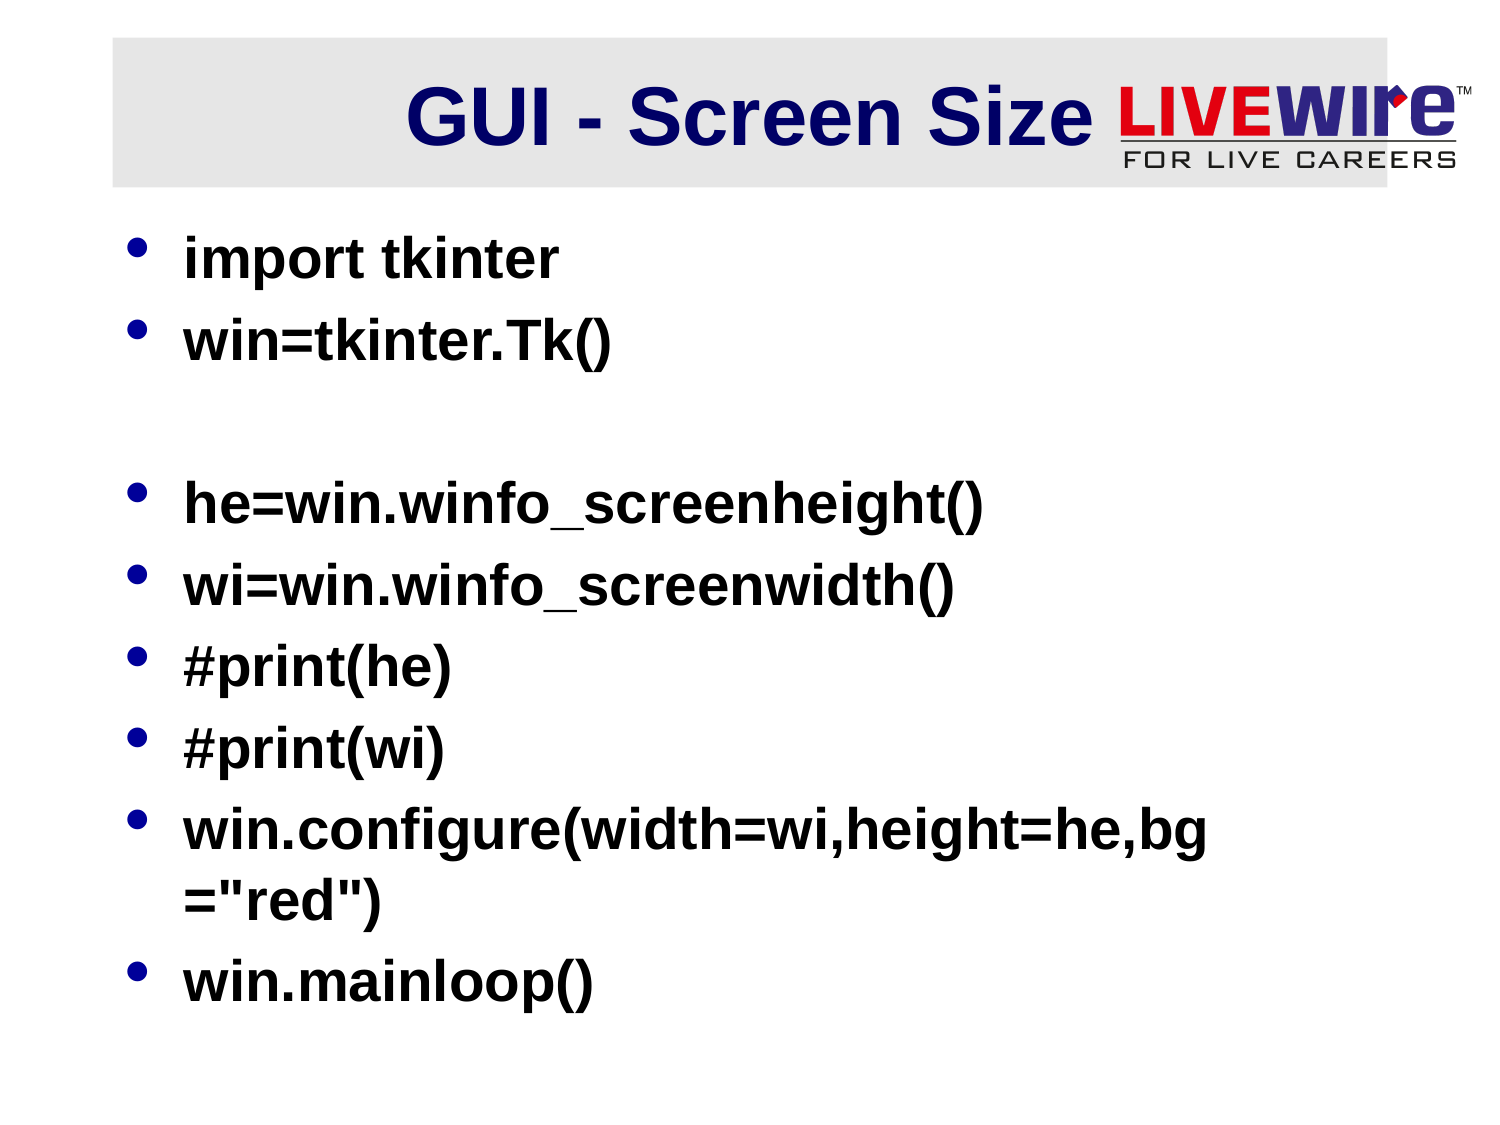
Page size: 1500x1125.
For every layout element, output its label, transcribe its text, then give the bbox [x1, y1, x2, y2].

list import tkinter win=tkinter.Tk() he=win.winfo_screenheight() wi=win.winfo_screenwidth() #print(he) #print(wi) win.configure(width=wi,height=he,bg="red") win.mainloop() [112, 212, 1242, 963]
title GUI - Screen Size [112, 37, 1388, 188]
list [1099, 62, 1486, 189]
